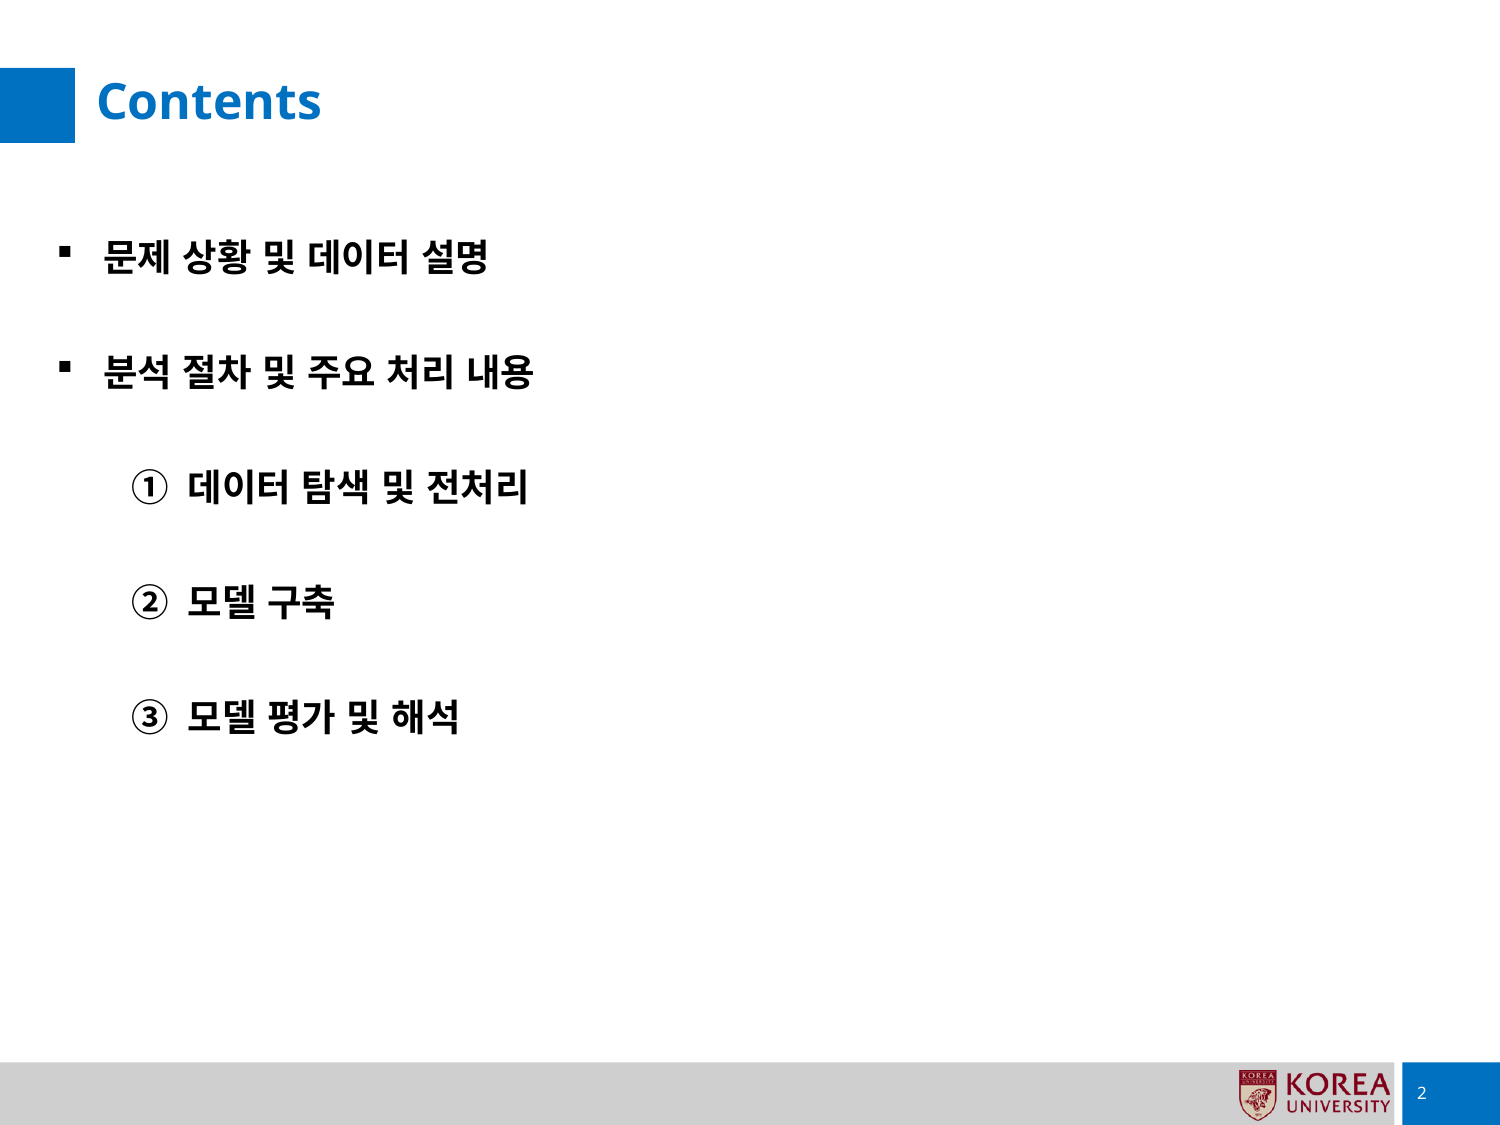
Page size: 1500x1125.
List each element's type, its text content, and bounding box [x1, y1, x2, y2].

title Contents [95, 75, 1449, 134]
text_box 문제 상황 및 데이터 설명 분석 절차 및 주요 처리 내용 데이터 탐색 및 전처리 모델 구축 모델 평가 및 해석 [41, 181, 1484, 747]
picture [1239, 1070, 1390, 1121]
